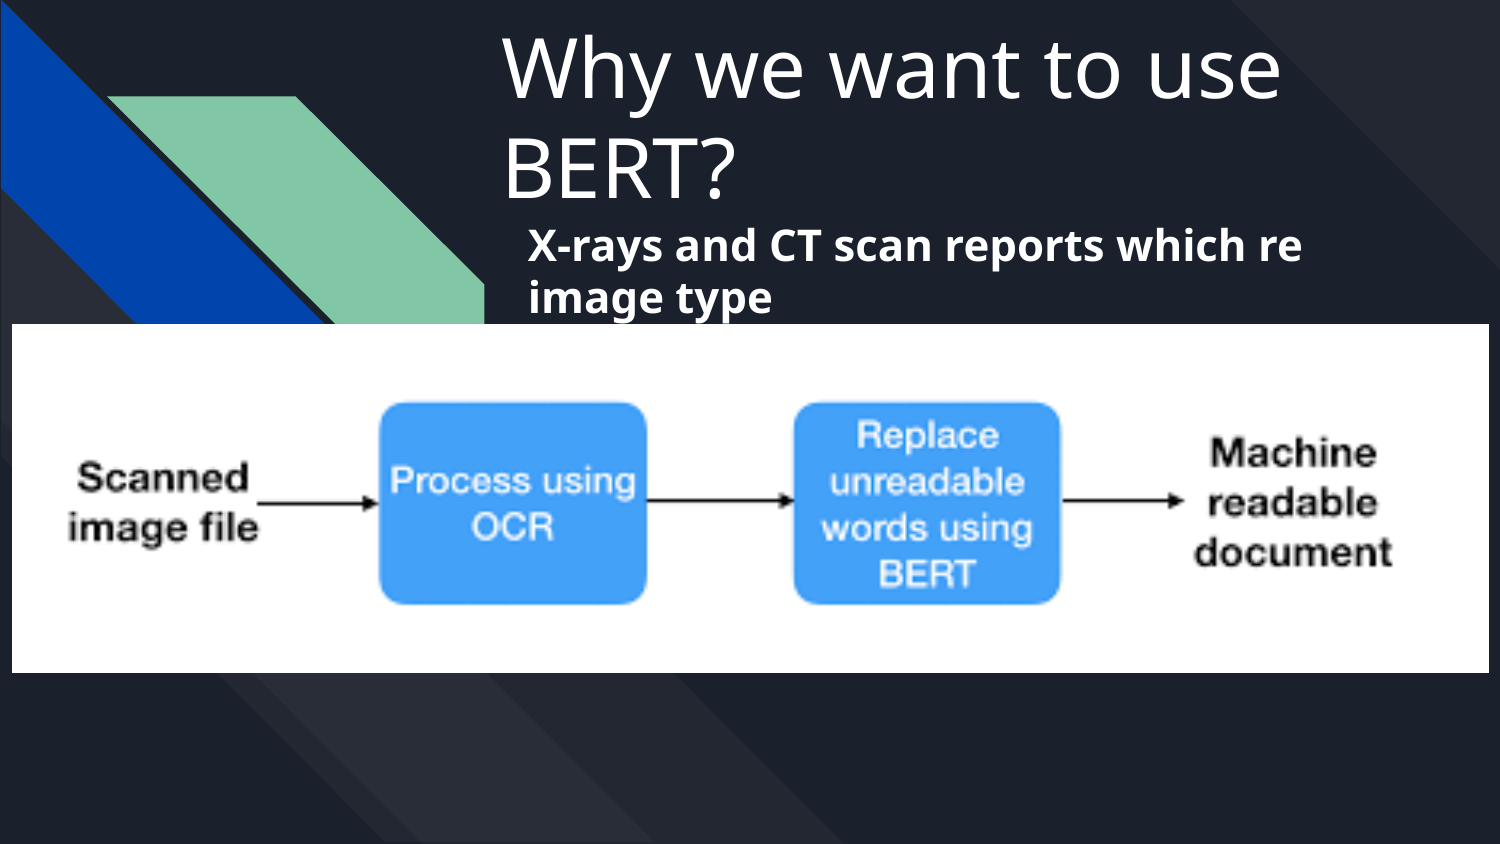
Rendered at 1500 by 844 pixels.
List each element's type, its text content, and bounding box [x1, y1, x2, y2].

title Why we want to use BERT? [486, 0, 1500, 259]
picture [12, 324, 1489, 674]
text_box X-rays and CT scan reports which re image type [512, 202, 1417, 322]
